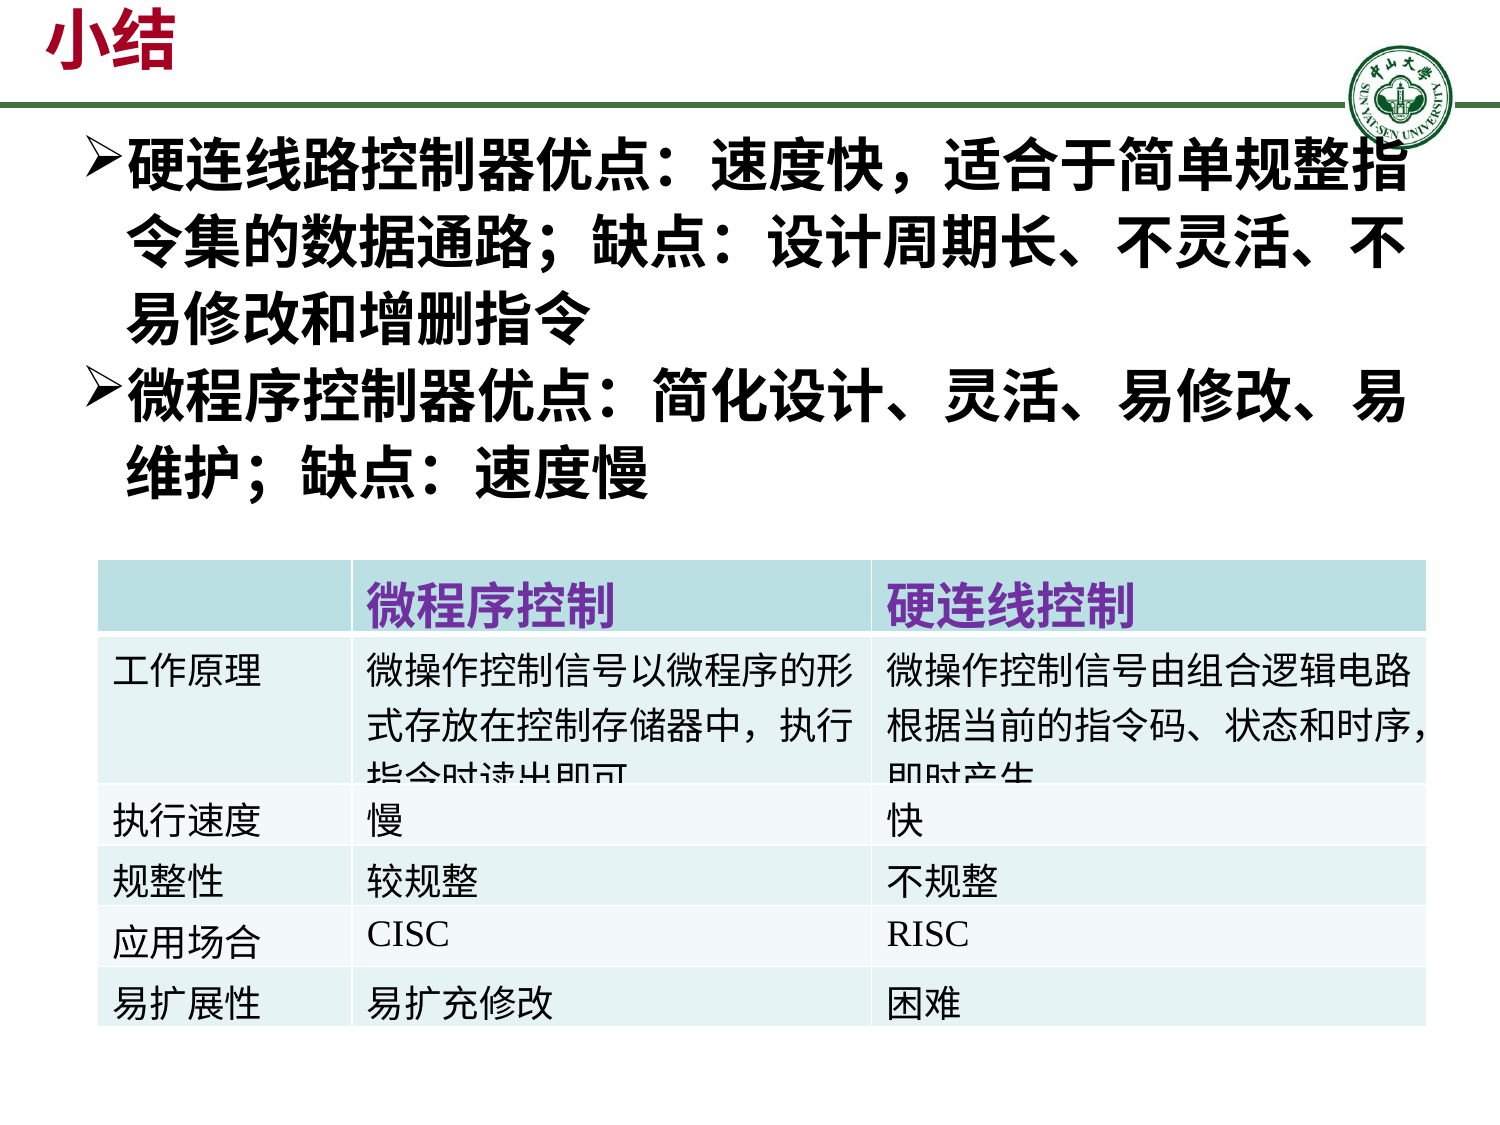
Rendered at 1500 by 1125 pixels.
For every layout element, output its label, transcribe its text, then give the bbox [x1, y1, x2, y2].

table_cell 不规整 [872, 846, 1426, 905]
table_cell 微操作控制信号由组合逻辑电路根据当前的指令码、状态和时序，即时产生 [872, 637, 1426, 783]
title 小结 [29, 0, 1182, 86]
table_cell 易扩充修改 [353, 967, 871, 1026]
table_cell RISC [872, 906, 1426, 966]
table_cell 较规整 [353, 846, 871, 905]
list 硬连线路控制器优点：速度快，适合于简单规整指令集的数据通路；缺点：设计周期长、不灵活、不易修改和增删指令 微程序控制器优点：简化设计、灵活、易修改、易维护；缺点：速度慢 [70, 117, 1454, 764]
table_cell 困难 [872, 967, 1426, 1026]
table_cell 工作原理 [98, 637, 351, 783]
table_cell 快 [872, 785, 1426, 844]
table_cell 易扩展性 [98, 967, 351, 1026]
picture [1345, 42, 1455, 152]
table_cell 应用场合 [98, 906, 351, 966]
table_header [98, 560, 351, 631]
table_cell 执行速度 [98, 785, 351, 844]
table_cell 微操作控制信号以微程序的形式存放在控制存储器中，执行指令时读出即可 [353, 637, 871, 783]
table_cell 规整性 [98, 846, 351, 905]
table_cell 慢 [353, 785, 871, 844]
table_header 硬连线控制 [872, 560, 1426, 631]
table_header 微程序控制 [353, 560, 871, 631]
table_cell CISC [353, 906, 871, 966]
